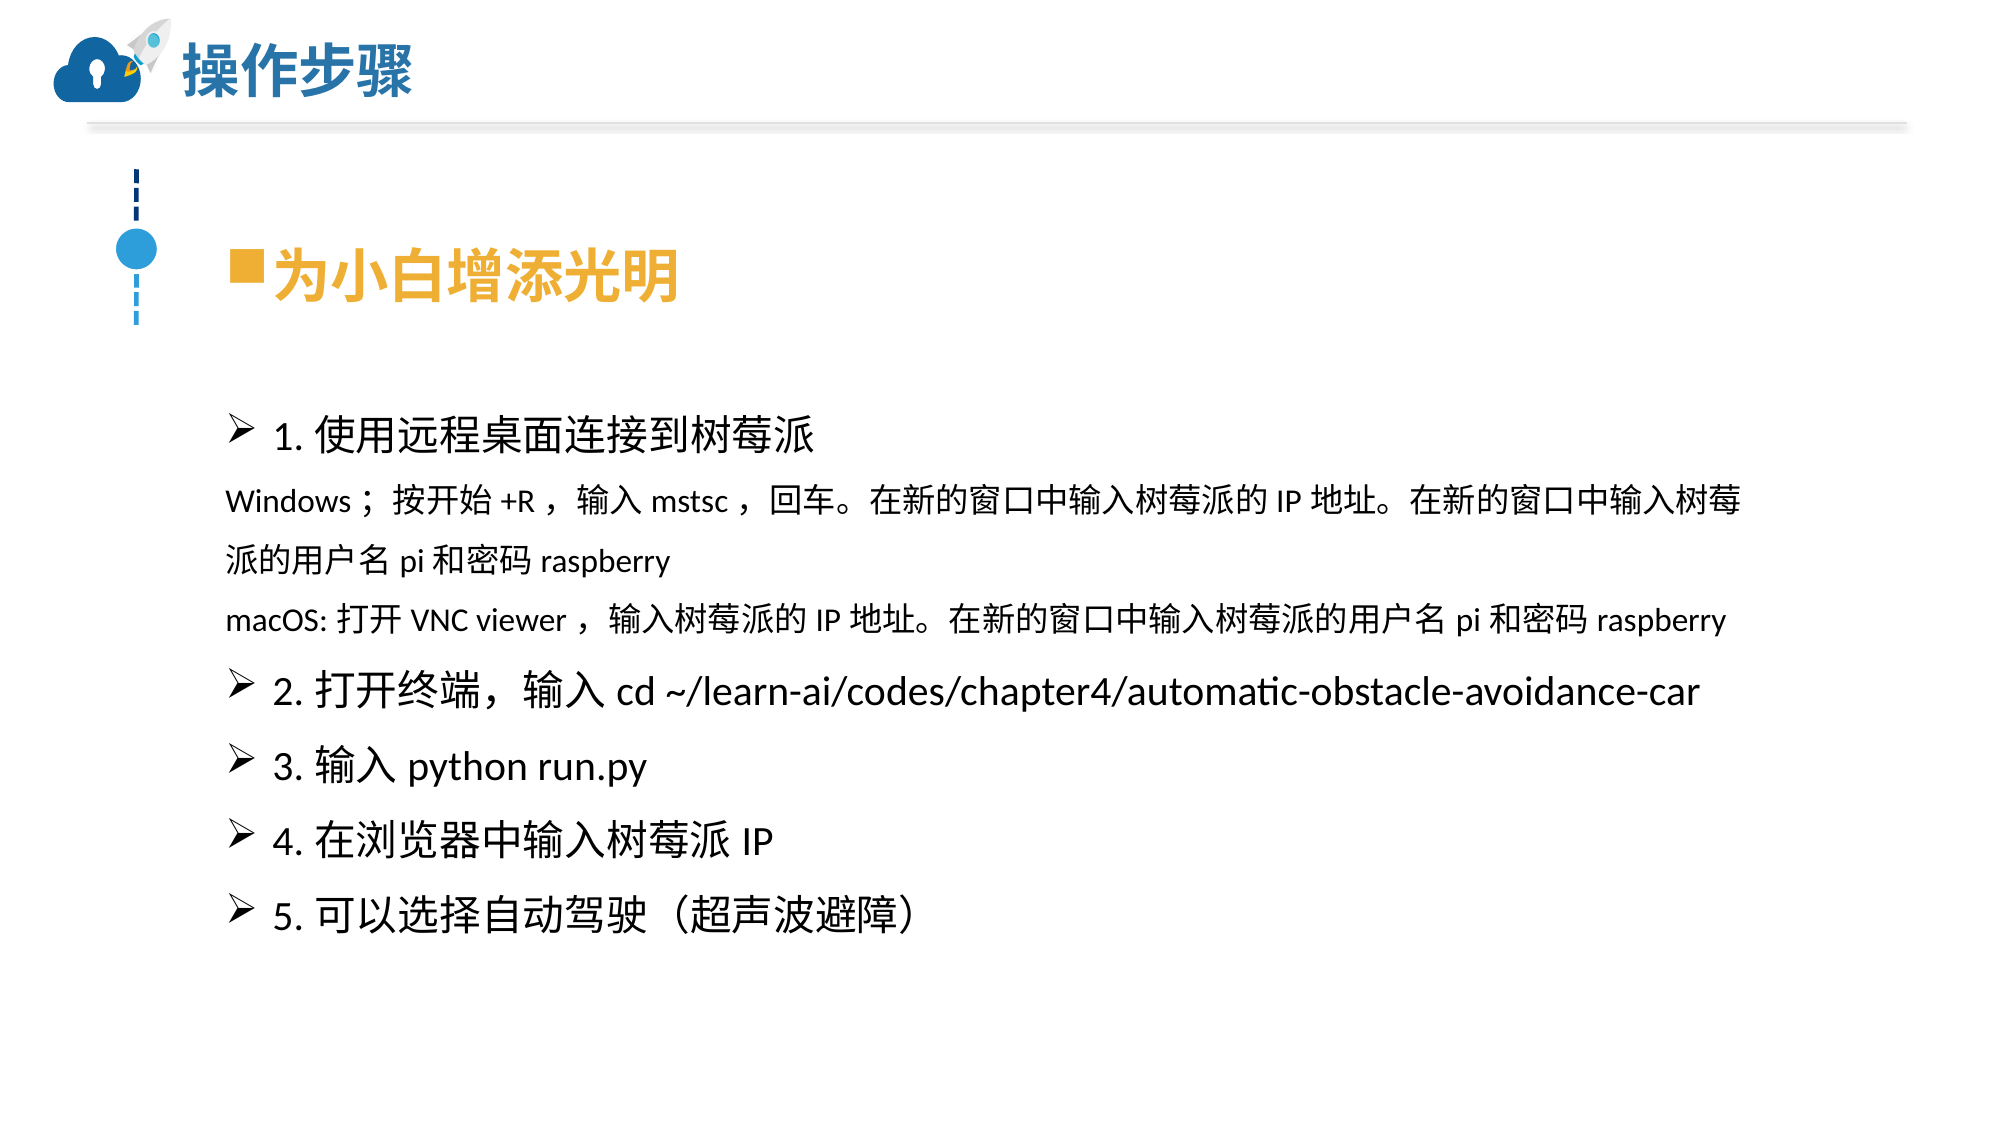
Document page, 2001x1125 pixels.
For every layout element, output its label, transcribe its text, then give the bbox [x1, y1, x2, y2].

text_box 为小白增添光明 1.使用远程桌面连接到树莓派 Windows；按开始+R，输入mstsc，回车。在新的窗口中输入树莓派的IP地址。在新的窗口中输入树莓派的用户名pi和密码raspberry macOS:打开VNC viewer，输入树莓派的IP地址。在新的窗口中输入树莓派的用户名pi和密码raspberry 2.打开终端，输入cd ~/learn-ai/codes/chapter4/automatic-obstacle-avoidance-car 3.输入python run.py 4.在浏览器中输入树莓派IP 5.可以选择自动驾驶（超声波避障） [210, 196, 1788, 946]
picture [113, 7, 182, 91]
title 操作步骤 [181, 29, 1516, 108]
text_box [113, 168, 160, 329]
